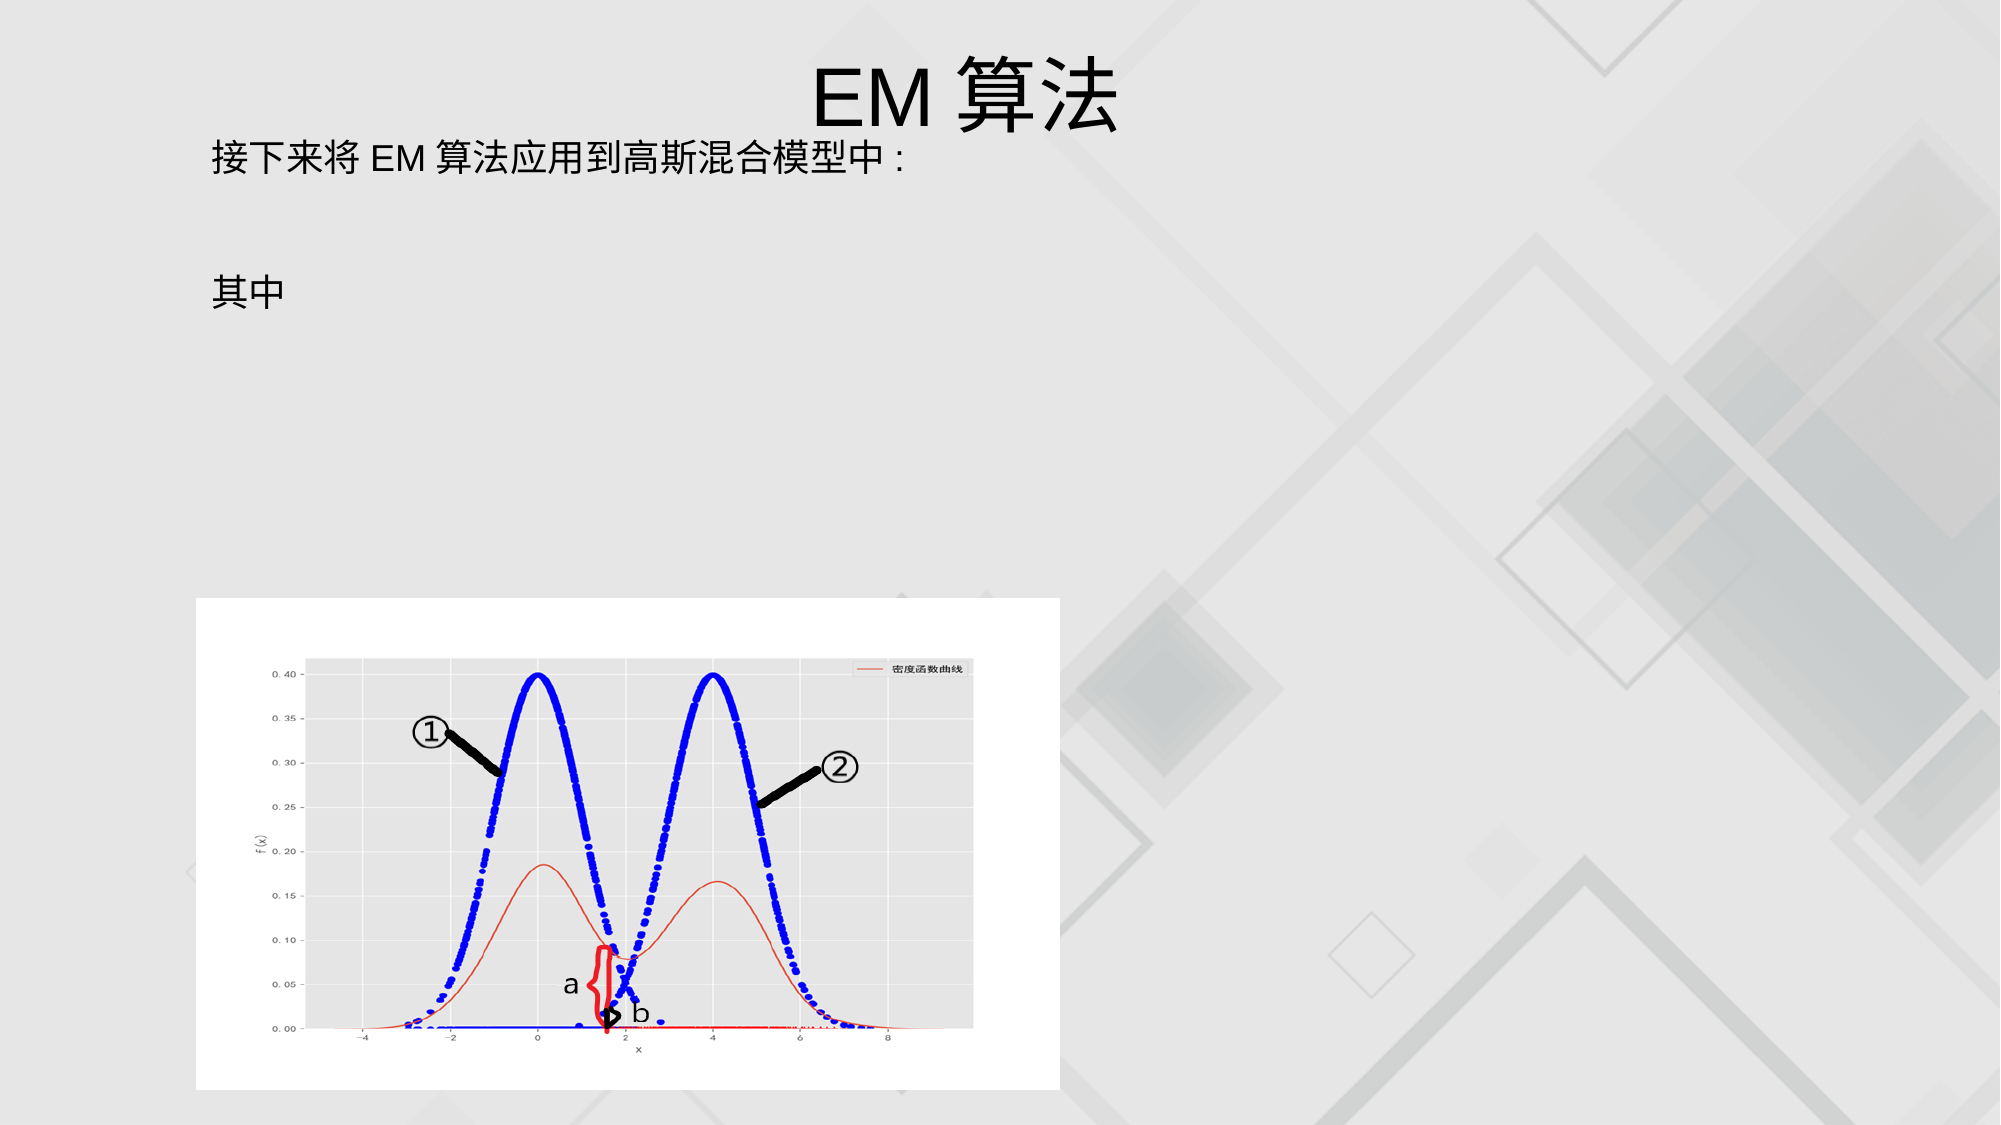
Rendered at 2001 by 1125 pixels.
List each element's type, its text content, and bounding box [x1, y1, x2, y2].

picture [0, 0, 2000, 1125]
text_box EM算法 [361, 35, 1571, 150]
